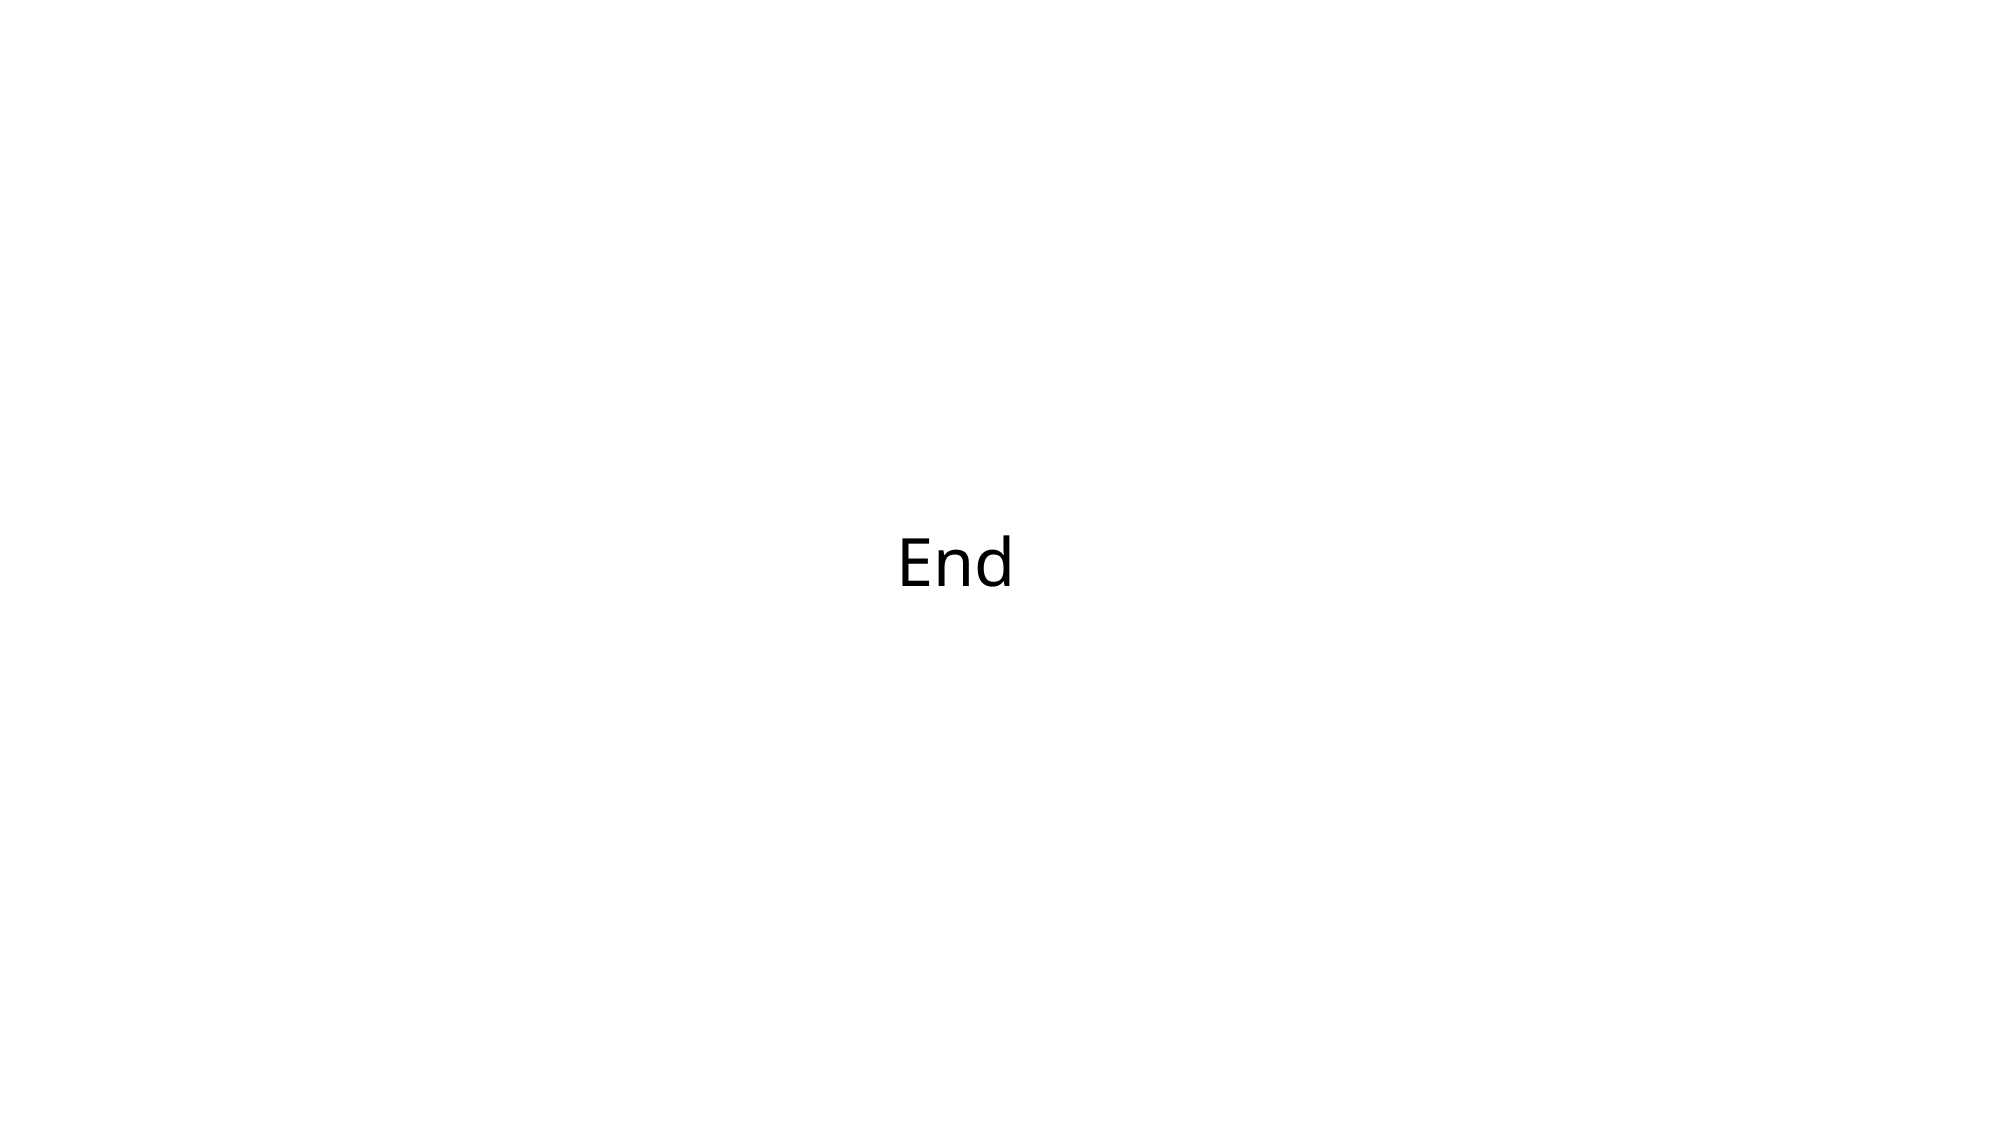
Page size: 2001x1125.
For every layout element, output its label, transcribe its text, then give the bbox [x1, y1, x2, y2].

text_box End [881, 511, 1030, 607]
